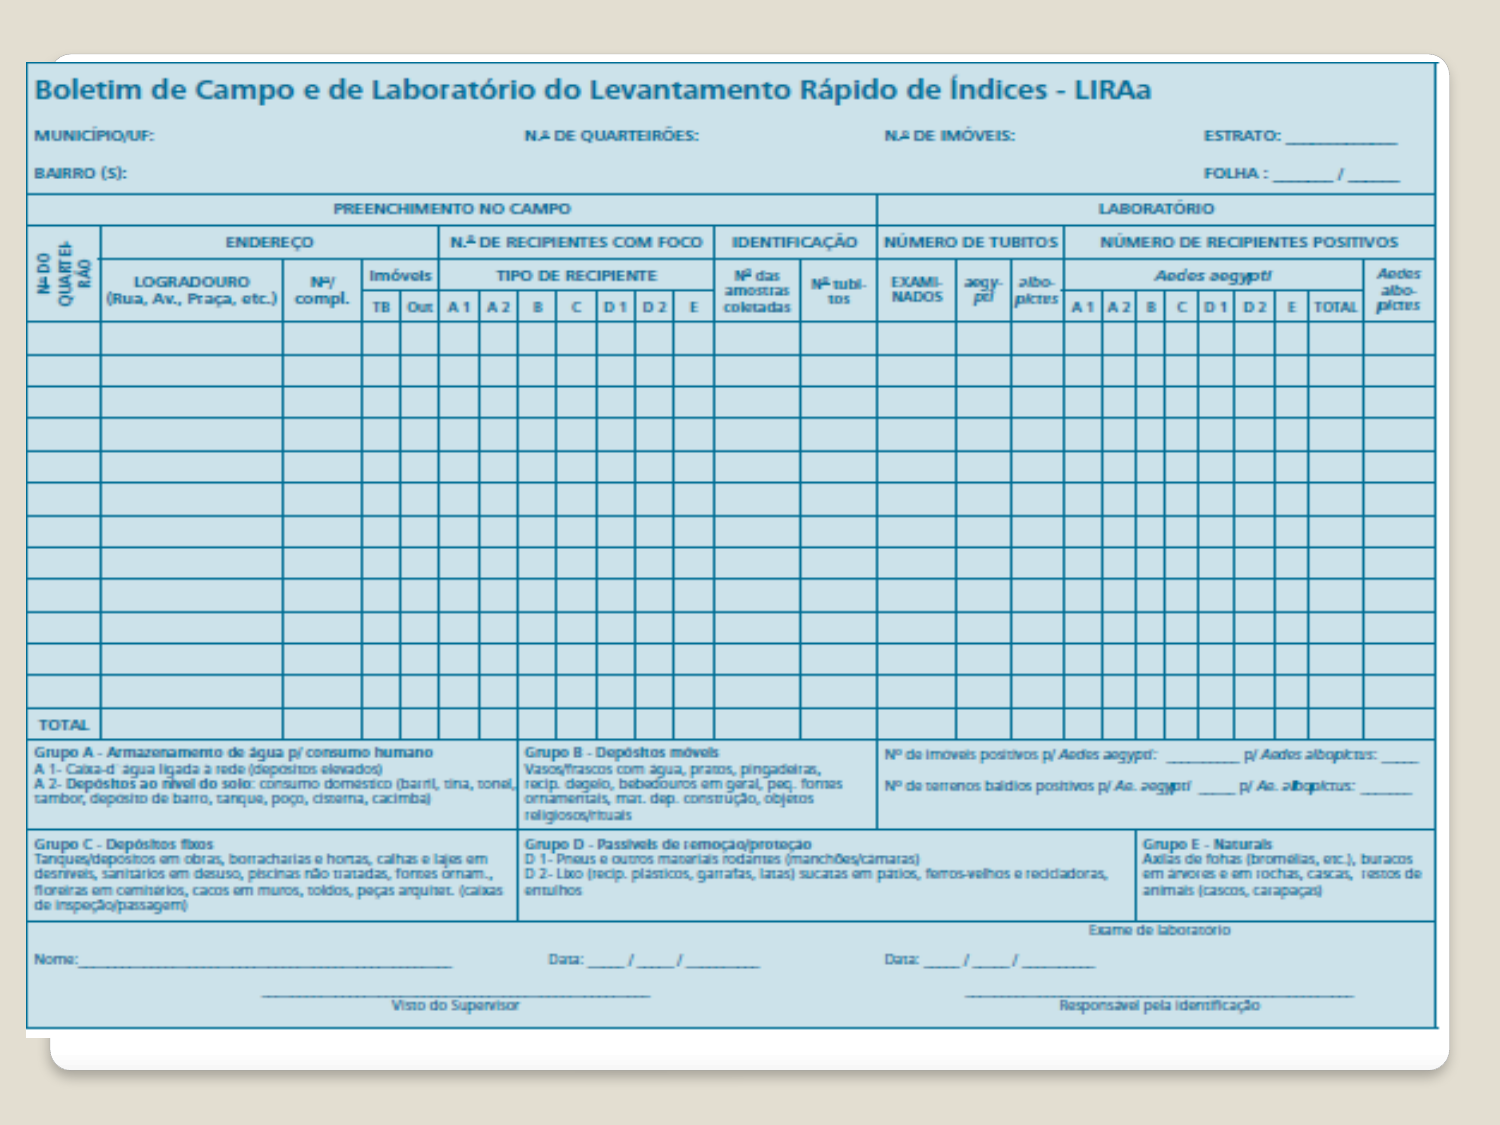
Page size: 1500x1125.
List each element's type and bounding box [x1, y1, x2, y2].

text_box [18, 61, 1482, 1064]
